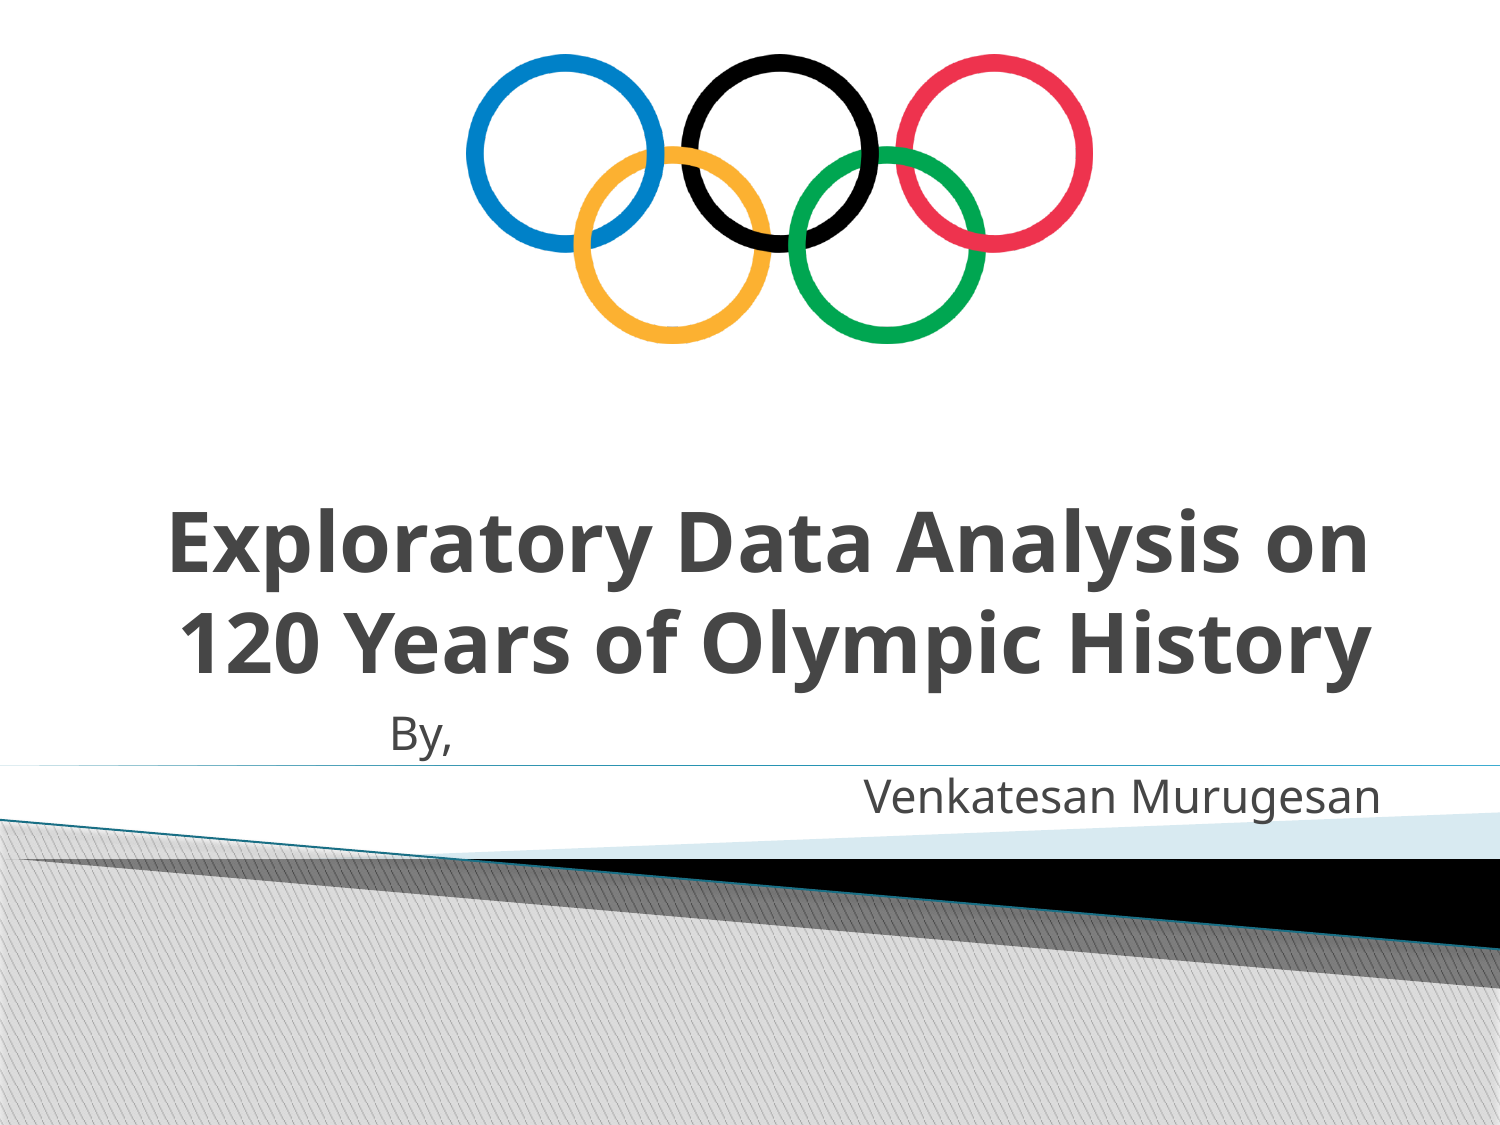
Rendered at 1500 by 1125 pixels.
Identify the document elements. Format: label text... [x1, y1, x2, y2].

picture [5, 859, 1500, 989]
subtitle By, Venkatesan Murugesan [123, 633, 1399, 831]
title Exploratory Data Analysis on 120 Years of Olympic History [112, 397, 1388, 698]
picture [466, 54, 1093, 344]
